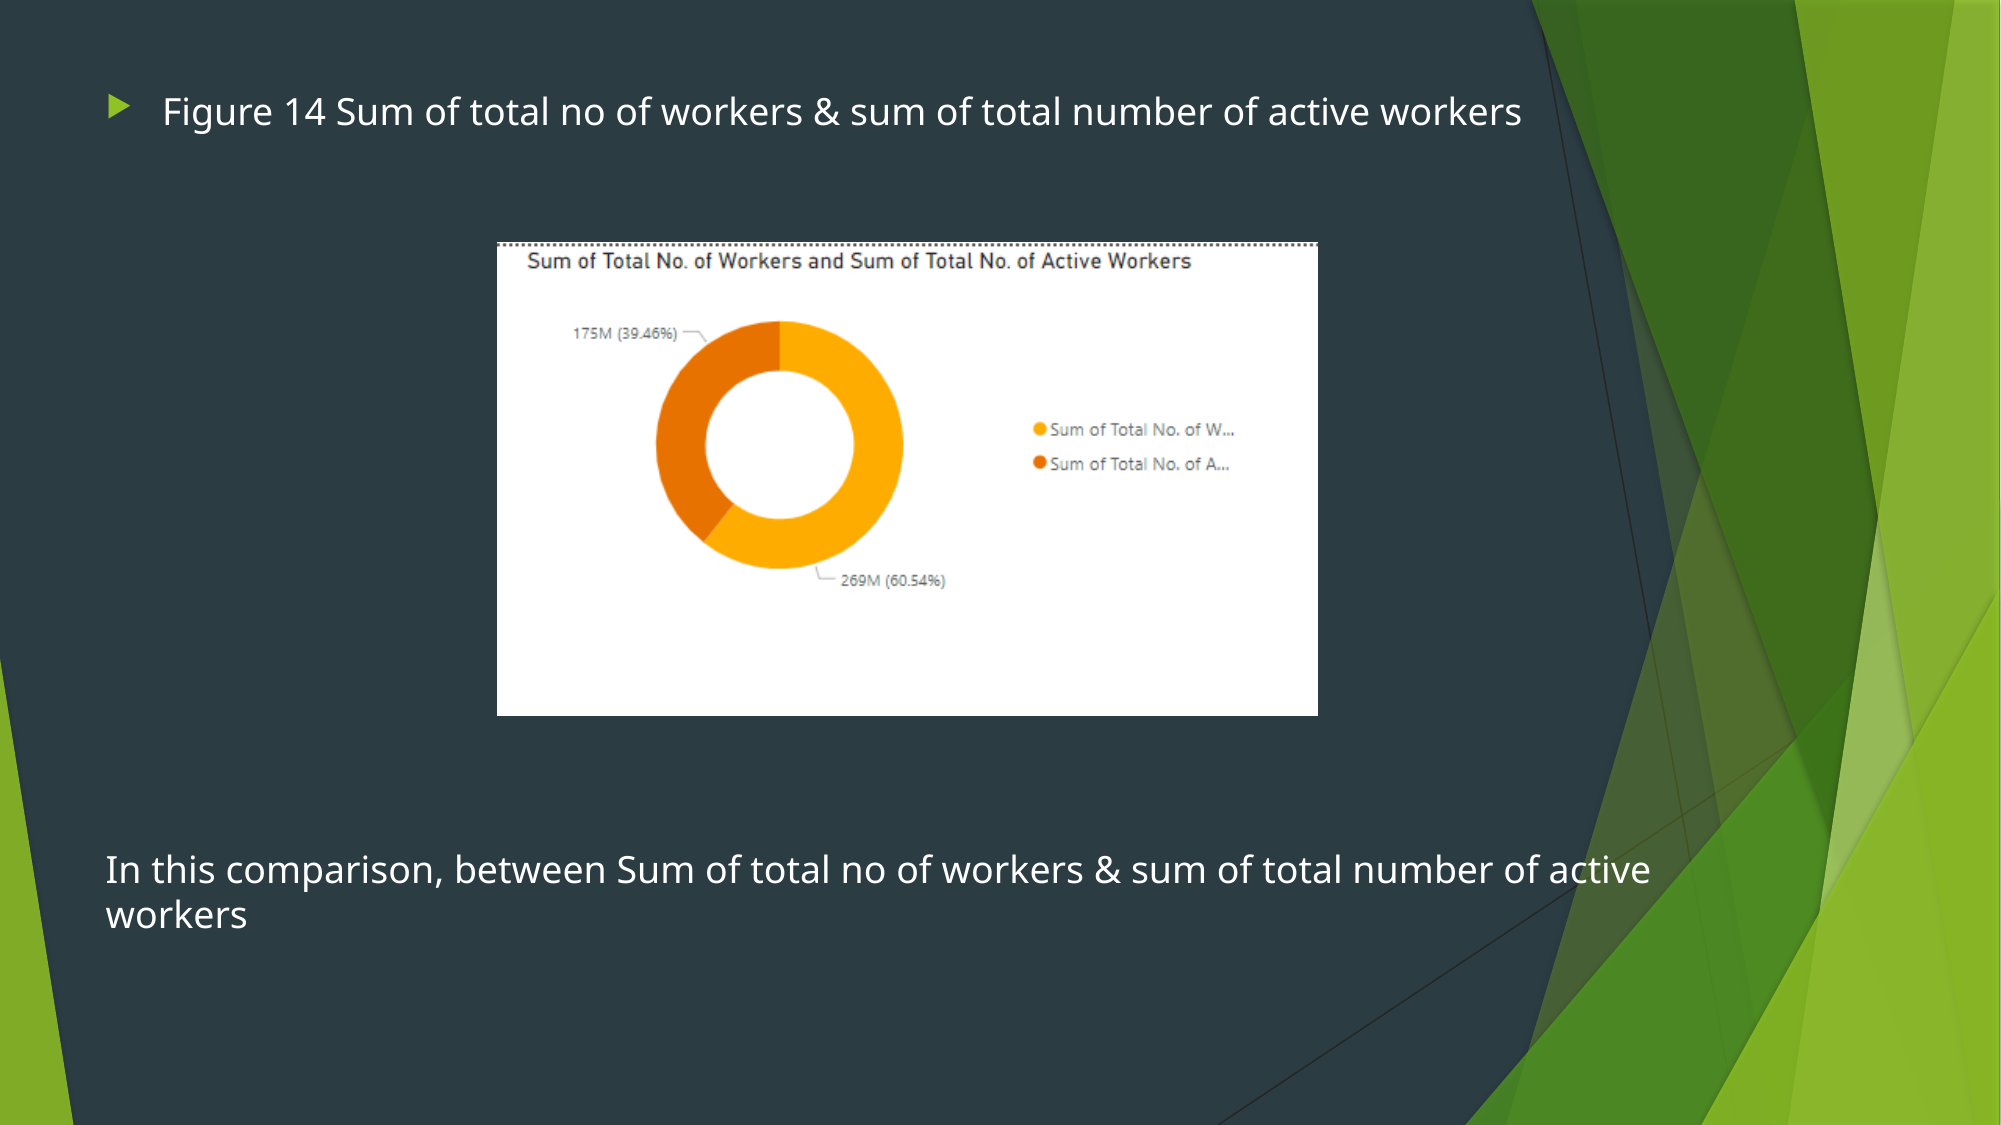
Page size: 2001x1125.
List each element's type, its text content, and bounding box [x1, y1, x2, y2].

picture [496, 241, 1319, 717]
list Figure 14 Sum of total no of workers & sum of total number of active workers [90, 80, 1823, 1041]
text_box In this comparison, between Sum of total no of workers & sum of total number of active workers [90, 839, 1812, 989]
